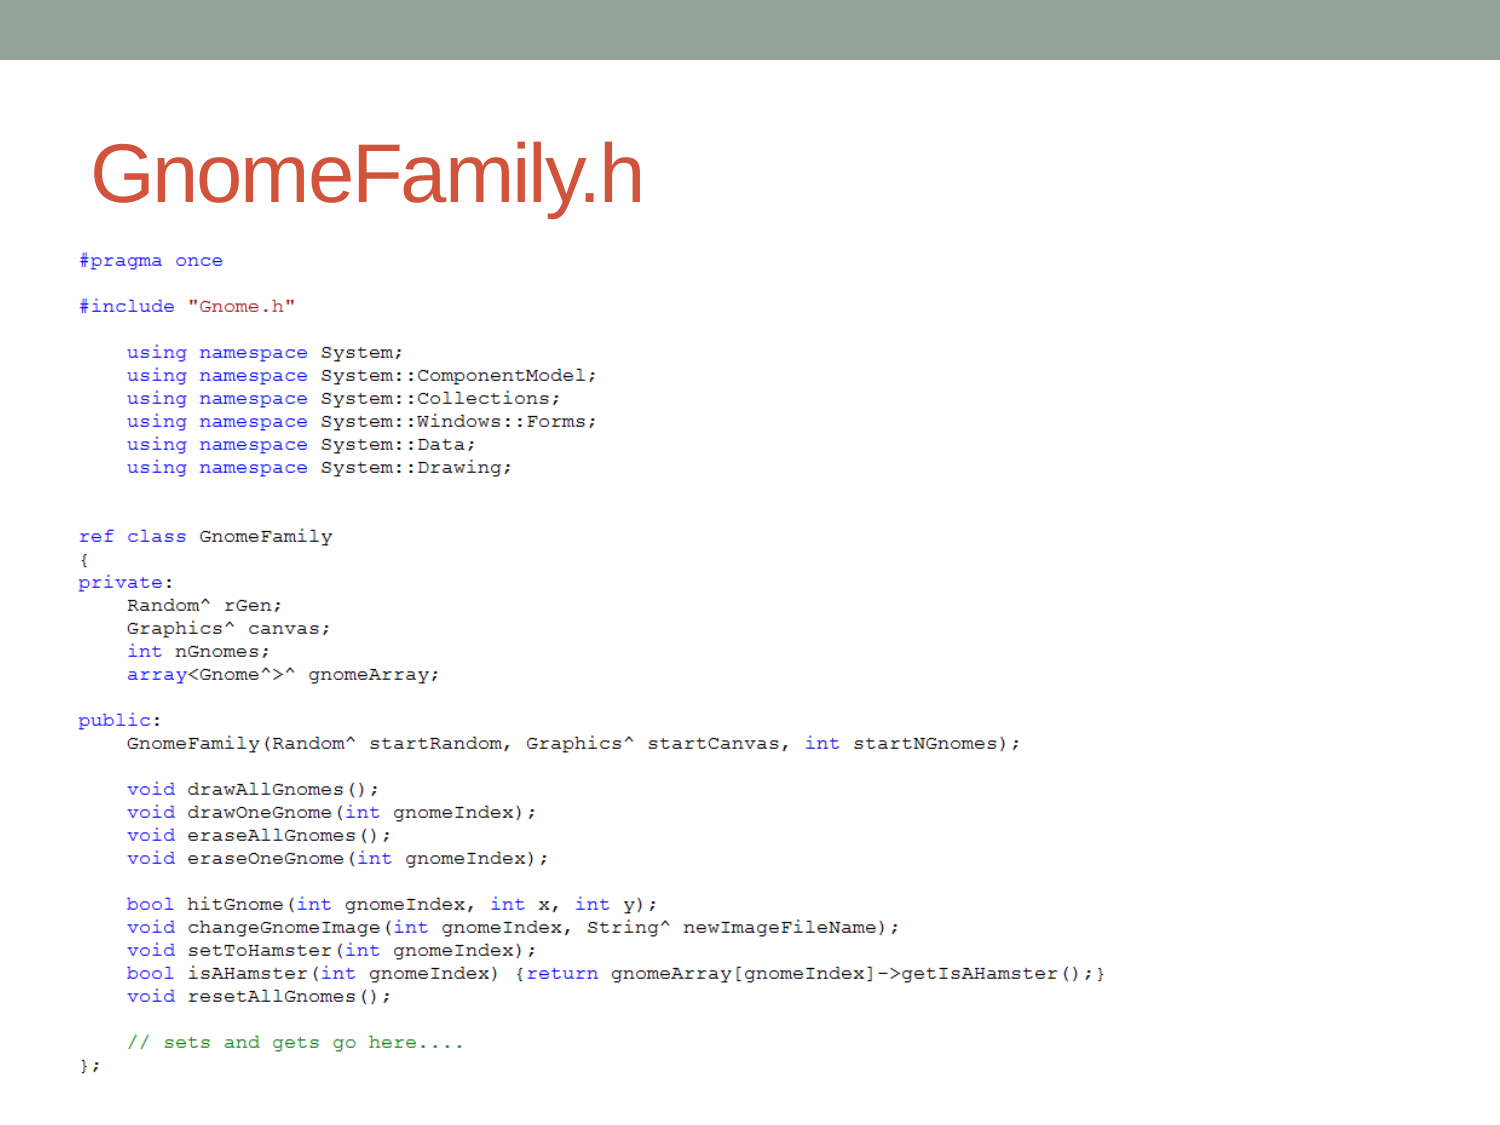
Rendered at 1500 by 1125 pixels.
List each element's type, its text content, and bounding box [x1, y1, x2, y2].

title GnomeFamily.h [75, 87, 1425, 250]
picture [76, 249, 1113, 1083]
